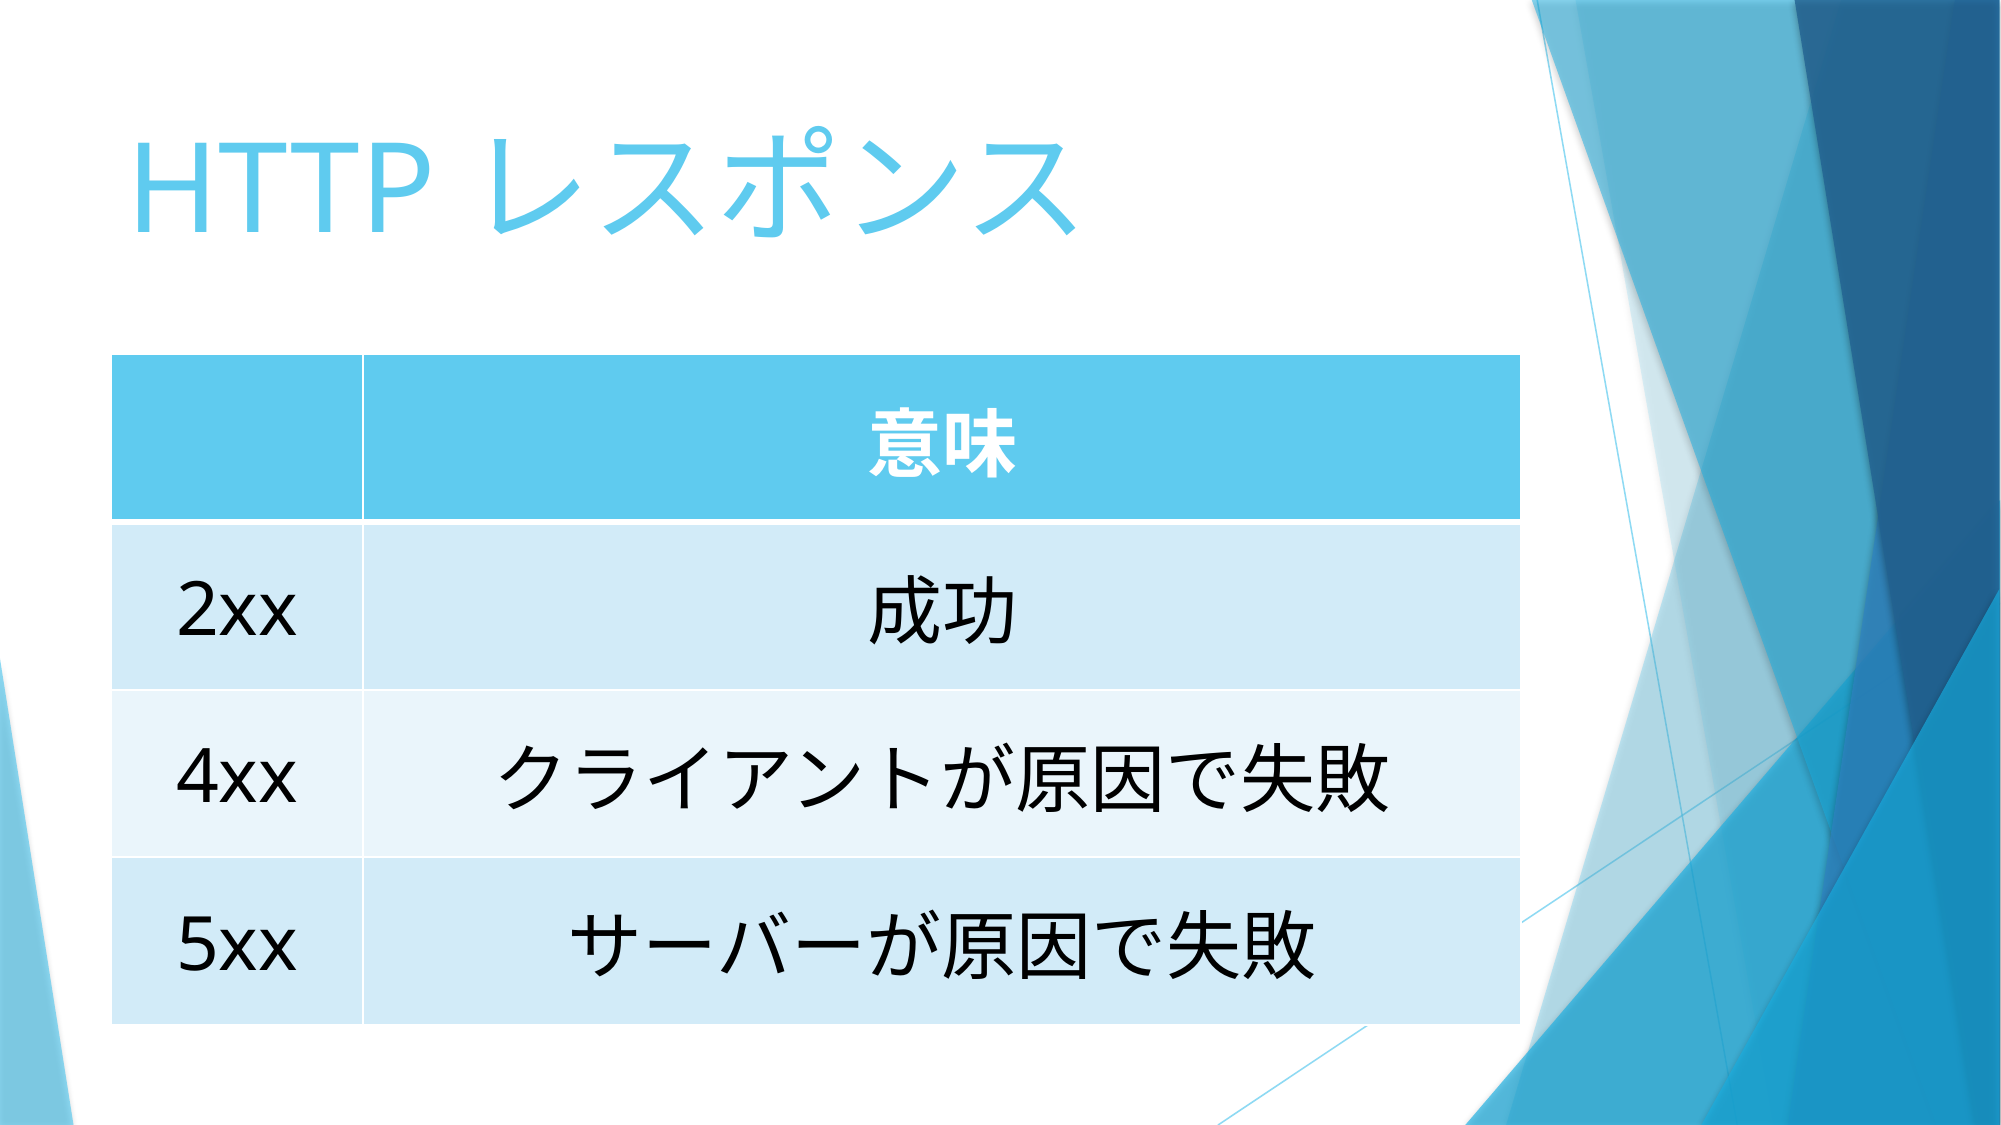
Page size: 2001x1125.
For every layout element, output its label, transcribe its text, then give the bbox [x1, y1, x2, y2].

table_cell 2xx [112, 525, 362, 689]
table_header 意味 [364, 355, 1520, 519]
table_cell 成功 [364, 525, 1520, 689]
table_cell 5xx [112, 858, 362, 1024]
table_cell クライアントが原因で失敗 [364, 691, 1520, 856]
title HTTPレスポンス [111, 99, 1522, 317]
table_header [112, 355, 362, 519]
table_cell サーバーが原因で失敗 [364, 858, 1520, 1024]
table_cell 4xx [112, 691, 362, 856]
